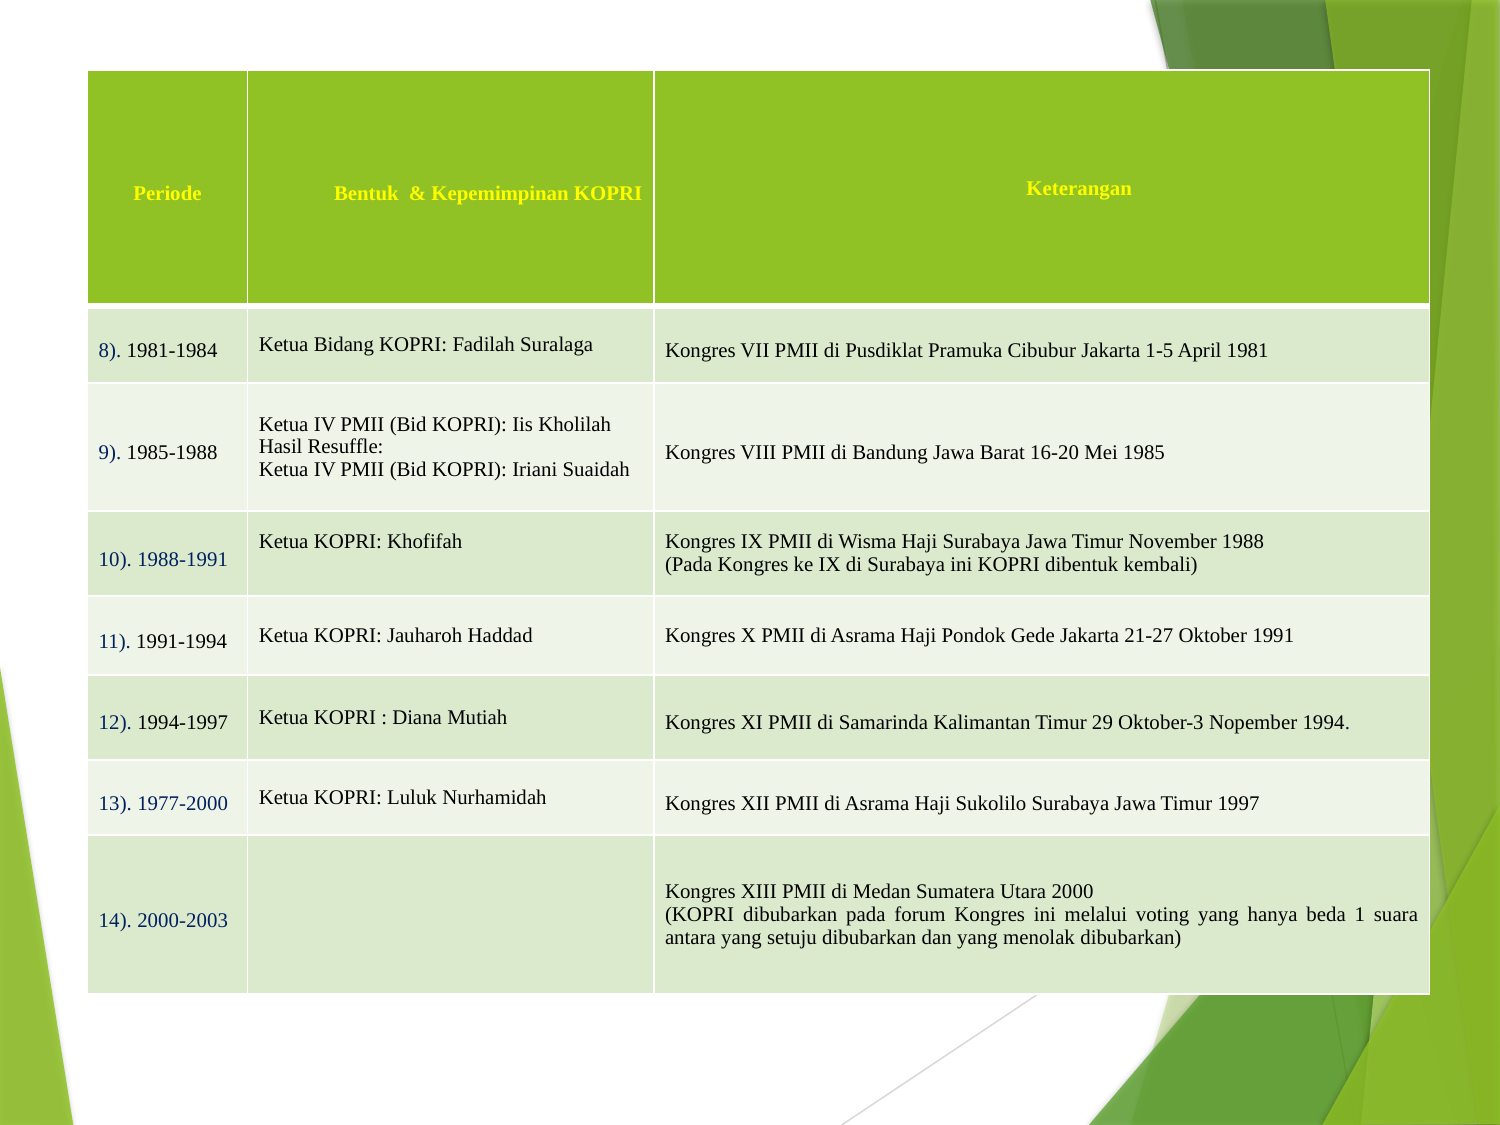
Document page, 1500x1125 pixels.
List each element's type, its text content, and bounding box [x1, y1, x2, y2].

table_cell Ketua KOPRI: Luluk Nurhamidah [248, 761, 653, 834]
table_cell Ketua Bidang KOPRI: Fadilah Suralaga [248, 309, 653, 382]
table_cell [248, 836, 653, 993]
table_cell 11). 1991-1994 [88, 597, 247, 674]
table_cell Kongres IX PMII di Wisma Haji Surabaya Jawa Timur November 1988 (Pada Kongres ke IX di Surabaya ini KOPRI dibentuk kembali) [655, 512, 1429, 595]
table_cell Kongres XI PMII di Samarinda Kalimantan Timur 29 Oktober-3 Nopember 1994. [655, 676, 1429, 759]
table_cell Kongres VII PMII di Pusdiklat Pramuka Cibubur Jakarta 1-5 April 1981 [655, 309, 1429, 382]
table_header Bentuk & Kepemimpinan KOPRI [248, 71, 653, 303]
table_cell Kongres VIII PMII di Bandung Jawa Barat 16-20 Mei 1985 [655, 384, 1429, 510]
table_cell 10). 1988-1991 [88, 512, 247, 595]
table_cell Kongres XII PMII di Asrama Haji Sukolilo Surabaya Jawa Timur 1997 [655, 761, 1429, 834]
table_cell 13). 1977-2000 [88, 761, 247, 834]
table_cell 12). 1994-1997 [88, 676, 247, 759]
table_cell Ketua KOPRI : Diana Mutiah [248, 676, 653, 759]
table_cell Ketua IV PMII (Bid KOPRI): Iis Kholilah Hasil Resuffle: Ketua IV PMII (Bid KOPRI): Iriani Suaidah [248, 384, 653, 510]
table_header Periode [88, 71, 247, 303]
table_cell 8). 1981-1984 [88, 309, 247, 382]
table_cell Kongres XIII PMII di Medan Sumatera Utara 2000 (KOPRI dibubarkan pada forum Kongres ini melalui voting yang hanya beda 1 suara antara yang setuju dibubarkan dan yang menolak dibubarkan) [655, 836, 1429, 993]
table_header Keterangan [655, 71, 1429, 303]
table_cell Ketua KOPRI: Jauharoh Haddad [248, 597, 653, 674]
table_cell 14). 2000-2003 [88, 836, 247, 993]
table_cell Ketua KOPRI: Khofifah [248, 512, 653, 595]
table_cell 9). 1985-1988 [88, 384, 247, 510]
table_cell Kongres X PMII di Asrama Haji Pondok Gede Jakarta 21-27 Oktober 1991 [655, 597, 1429, 674]
